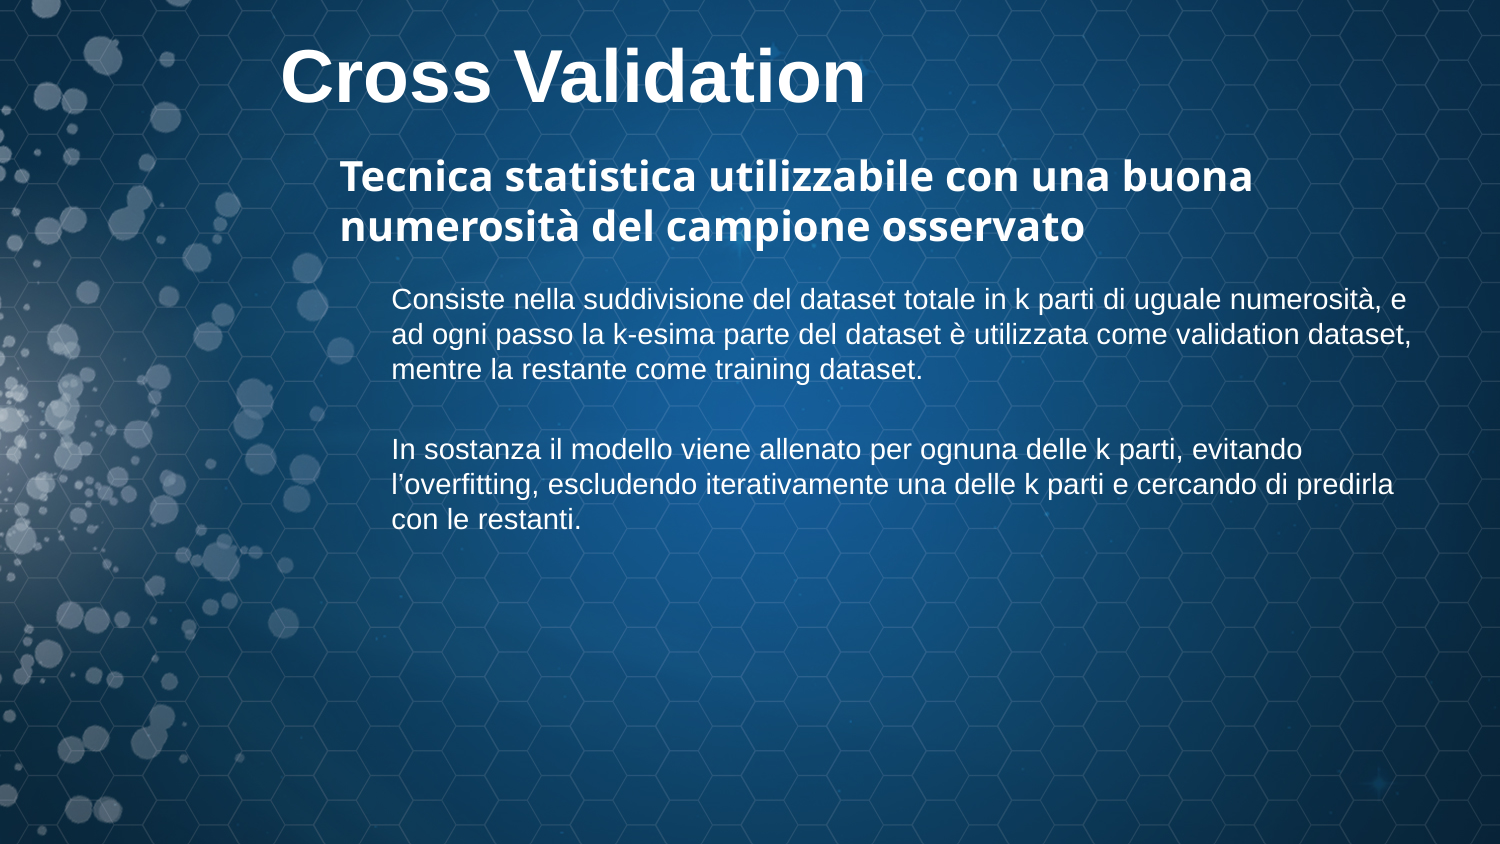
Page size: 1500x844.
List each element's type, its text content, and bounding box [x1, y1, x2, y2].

text_box Consiste nella suddivisione del dataset totale in k parti di uguale numerosità, e ad ogni passo la k-esima parte del dataset è utilizzata come validation dataset, mentre la restante come training dataset. In sostanza il modello viene allenato per ognuna delle k parti, evitando l’overfitting, escludendo iterativamente una delle k parti e cercando di predirla con le restanti. [326, 273, 1461, 765]
text_box Cross Validation [265, 0, 1500, 145]
text_box Tecnica statistica utilizzabile con una buona numerosità del campione osservato [324, 161, 1459, 238]
picture [0, 0, 1500, 844]
